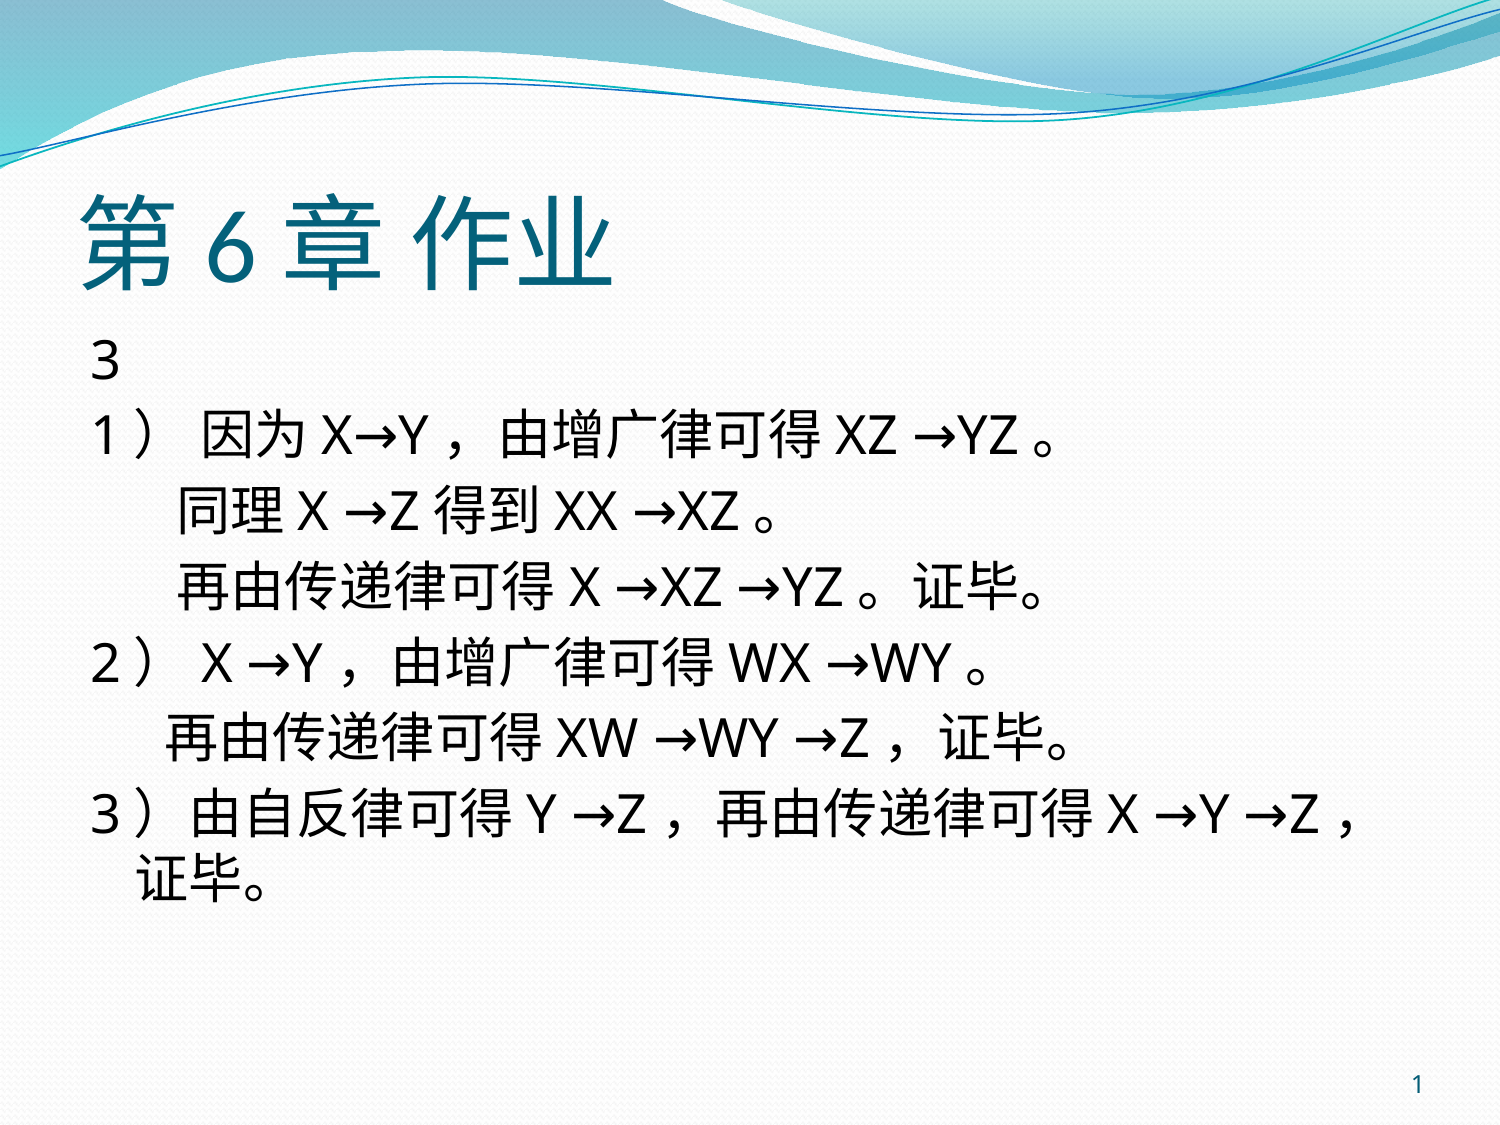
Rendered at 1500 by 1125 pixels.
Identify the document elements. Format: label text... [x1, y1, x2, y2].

slide_number 1 [1299, 1042, 1425, 1103]
list 3 1） 因为X→Y，由增广律可得XZ →YZ。 同理X →Z得到XX →XZ。 再由传递律可得X →XZ →YZ。证毕。 2）X →Y，由增广律可得WX →WY。 再由传递律可得XW →WY →Z，证毕。 3）由自反律可得Y →Z，再由传递律可得X →Y →Z，证毕。 [74, 317, 1426, 1038]
title 第6章 作业 [74, 115, 1426, 304]
